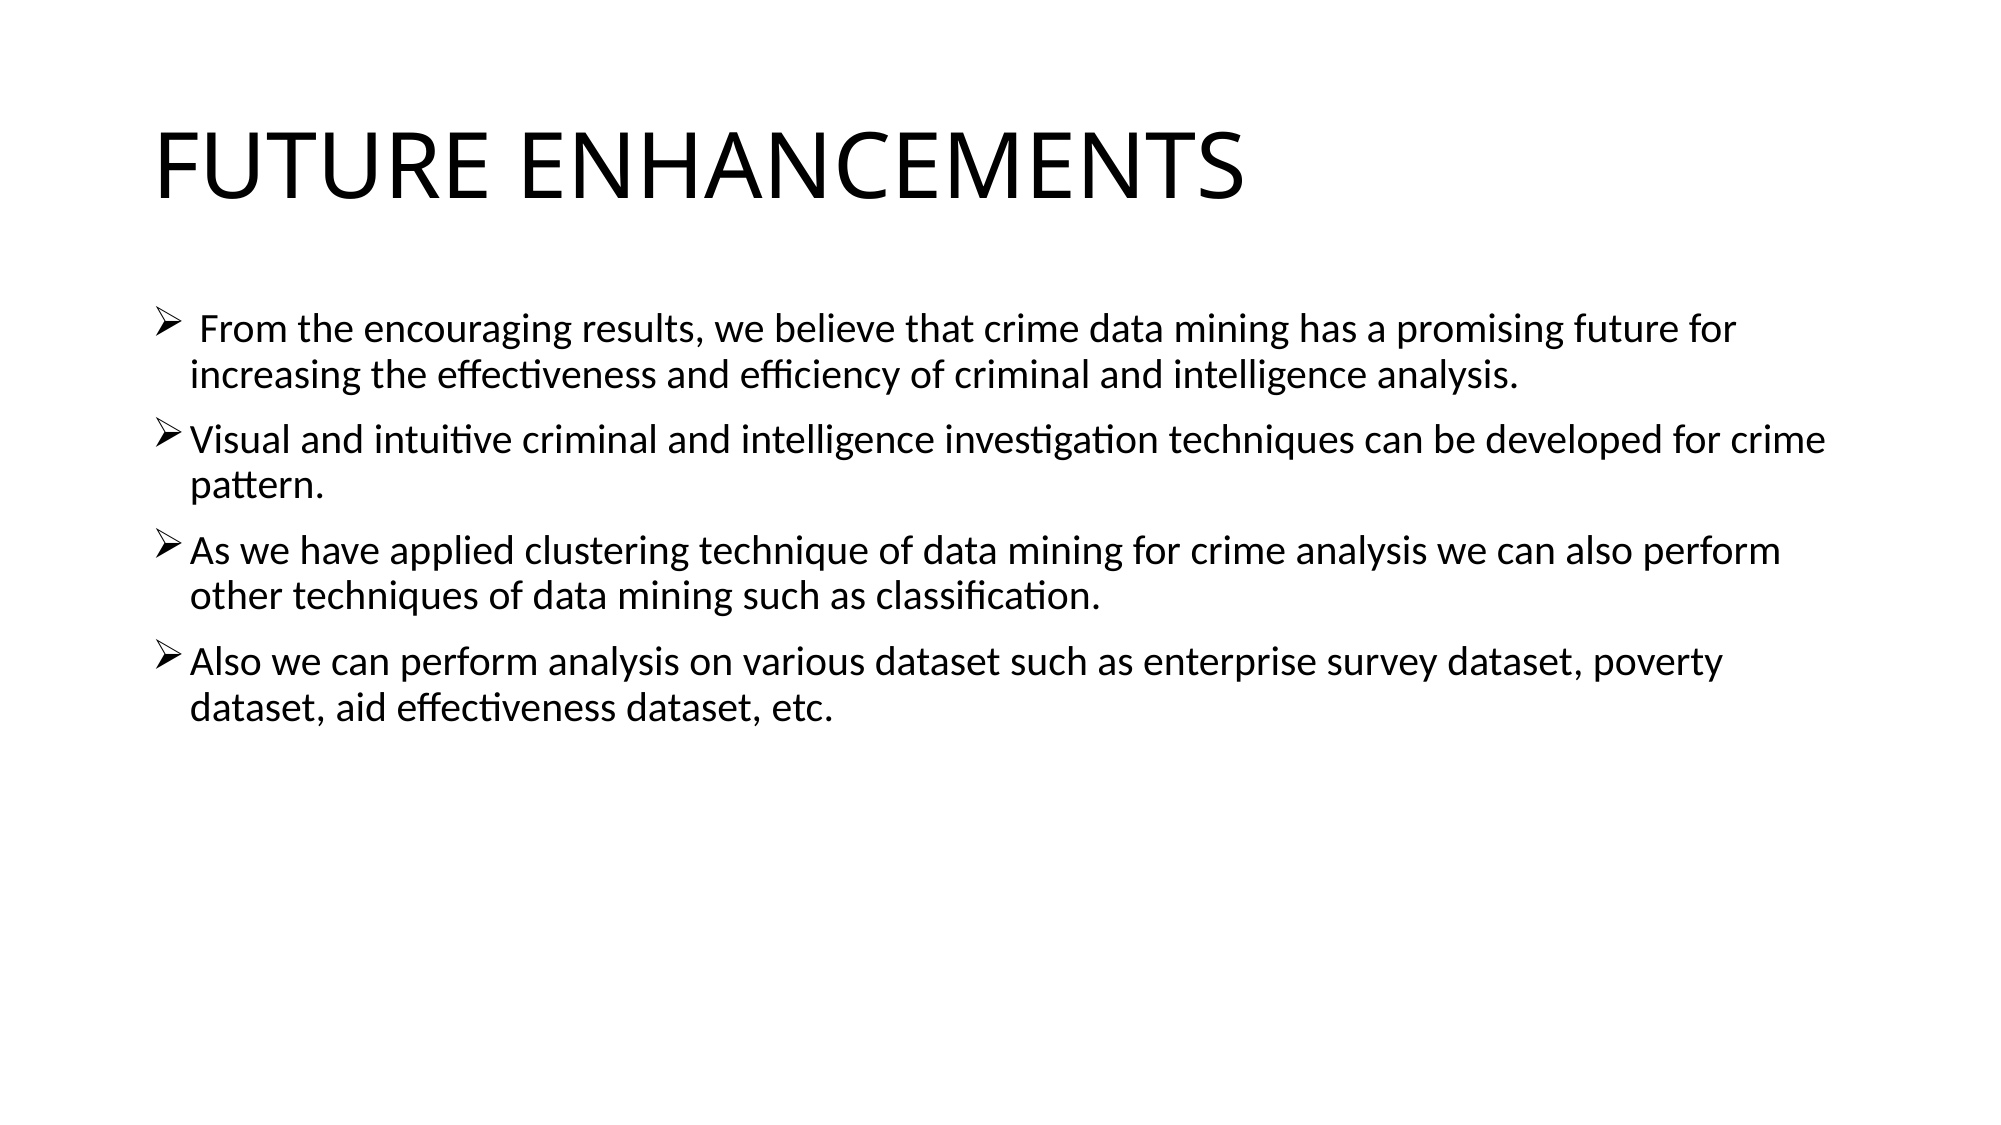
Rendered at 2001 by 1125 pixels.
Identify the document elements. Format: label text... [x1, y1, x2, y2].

list From the encouraging results, we believe that crime data mining has a promising future for increasing the effectiveness and efficiency of criminal and intelligence analysis. Visual and intuitive criminal and intelligence investigation techniques can be developed for crime pattern. As we have applied clustering technique of data mining for crime analysis we can also perform other techniques of data mining such as classification. Also we can perform analysis on various dataset such as enterprise survey dataset, poverty dataset, aid effectiveness dataset, etc. [137, 299, 1863, 1014]
title FUTURE ENHANCEMENTS [137, 59, 1863, 278]
